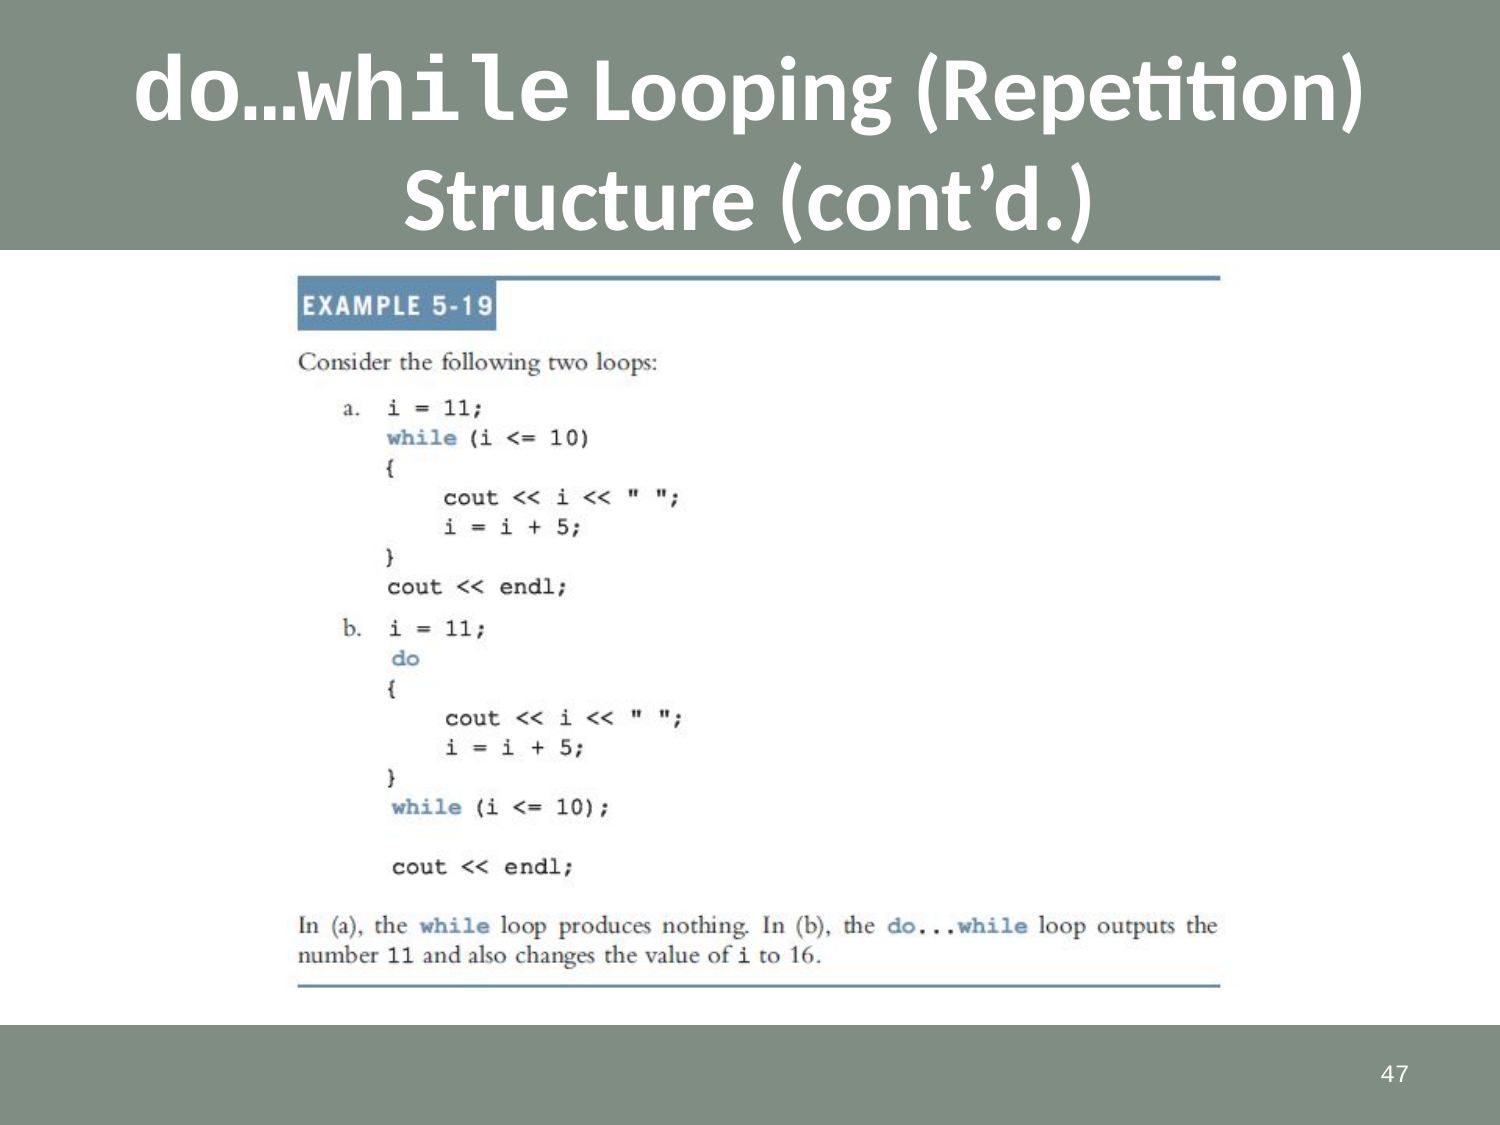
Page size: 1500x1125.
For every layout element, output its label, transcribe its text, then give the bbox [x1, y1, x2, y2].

title do…while Looping (Repetition) Structure (cont’d.) [75, 45, 1425, 233]
picture [287, 262, 1280, 1013]
slide_number 47 [1074, 1042, 1425, 1103]
